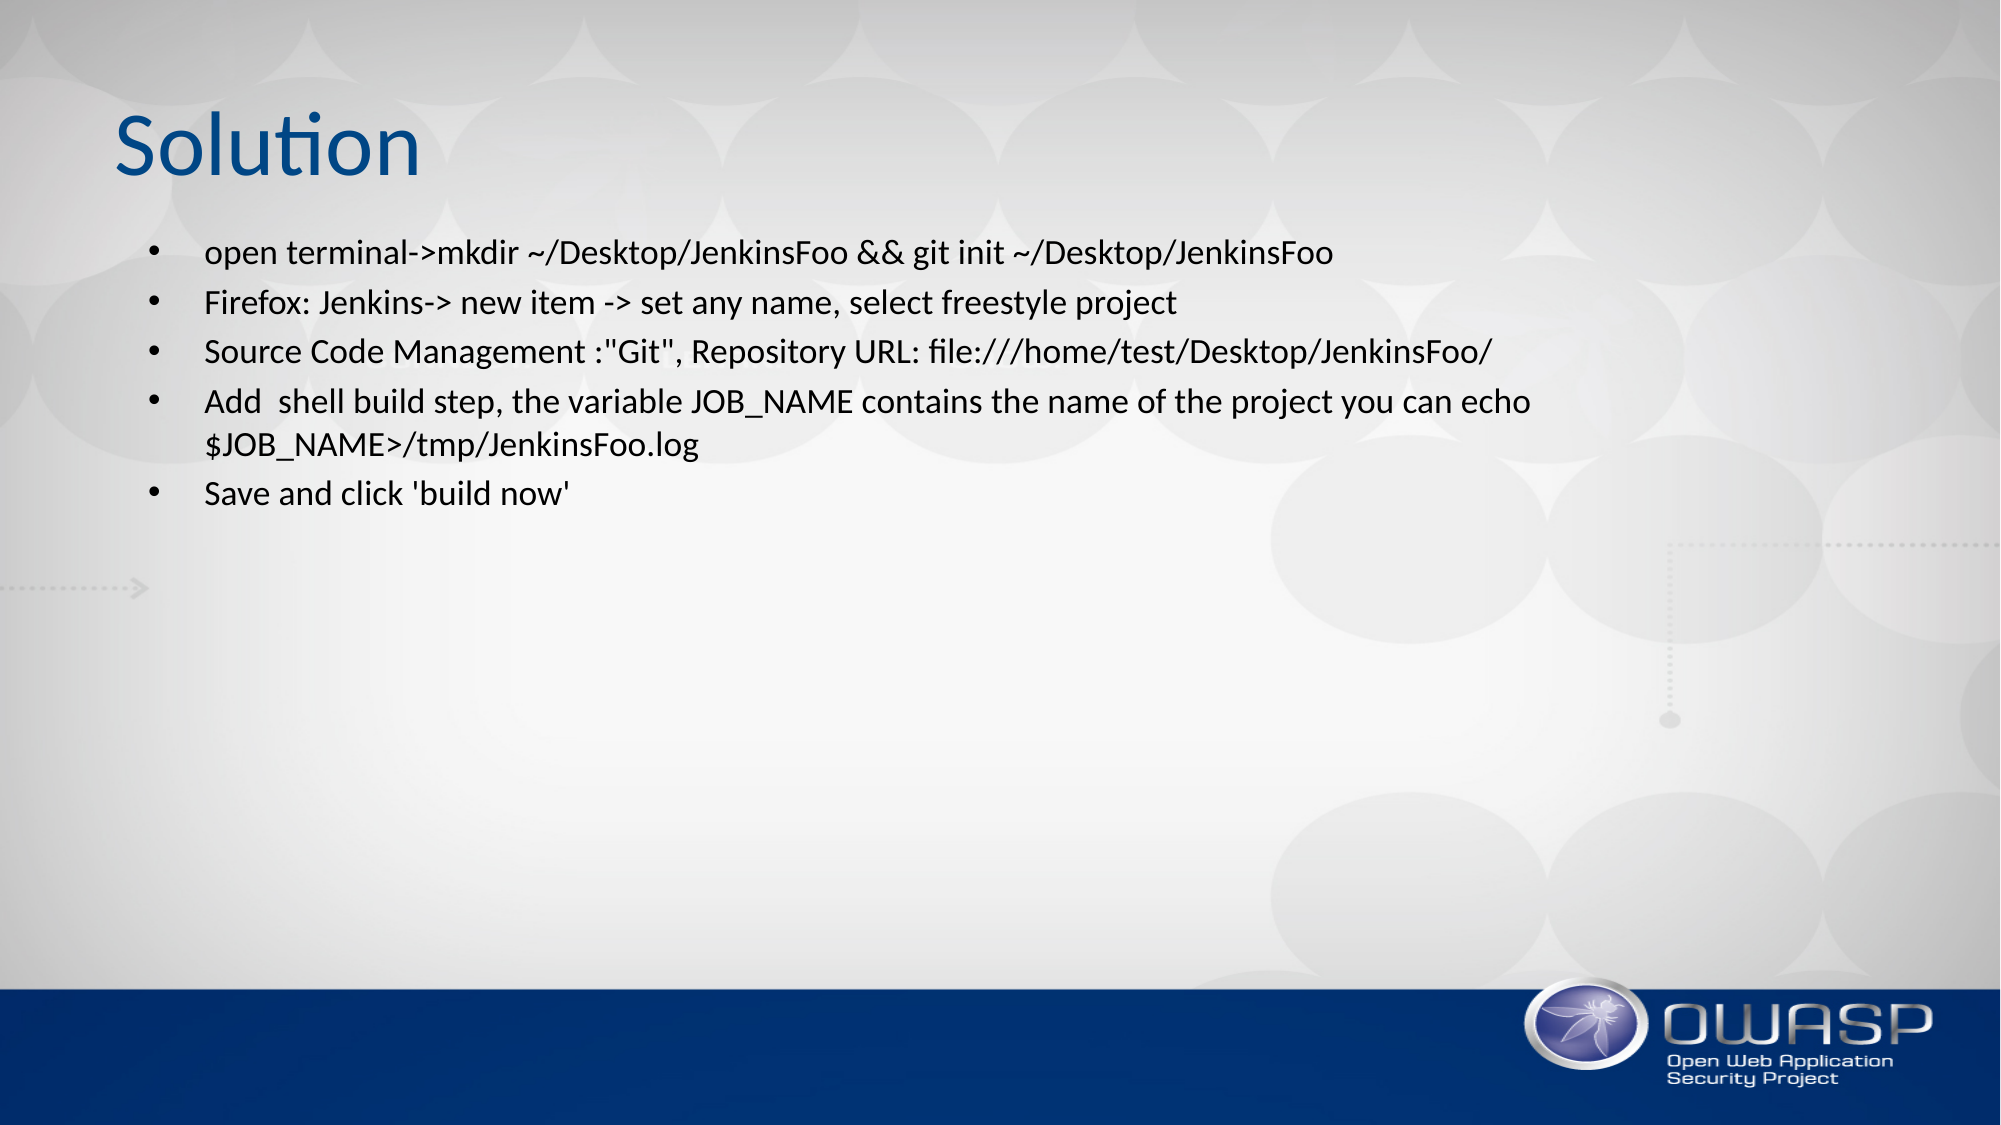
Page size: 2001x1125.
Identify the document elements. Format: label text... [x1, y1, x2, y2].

title Solution [99, 45, 1900, 233]
list open terminal->mkdir ~/Desktop/JenkinsFoo && git init ~/Desktop/JenkinsFoo Firefox: Jenkins-> new item -> set any name, select freestyle project Source Code Management :"Git", Repository URL: file:///home/test/Desktop/JenkinsFoo/ Add shell build step, the variable JOB_NAME contains the name of the project you can echo $JOB_NAME>/tmp/JenkinsFoo.log Save and click 'build now' [133, 221, 1782, 754]
picture [0, 0, 2001, 1125]
